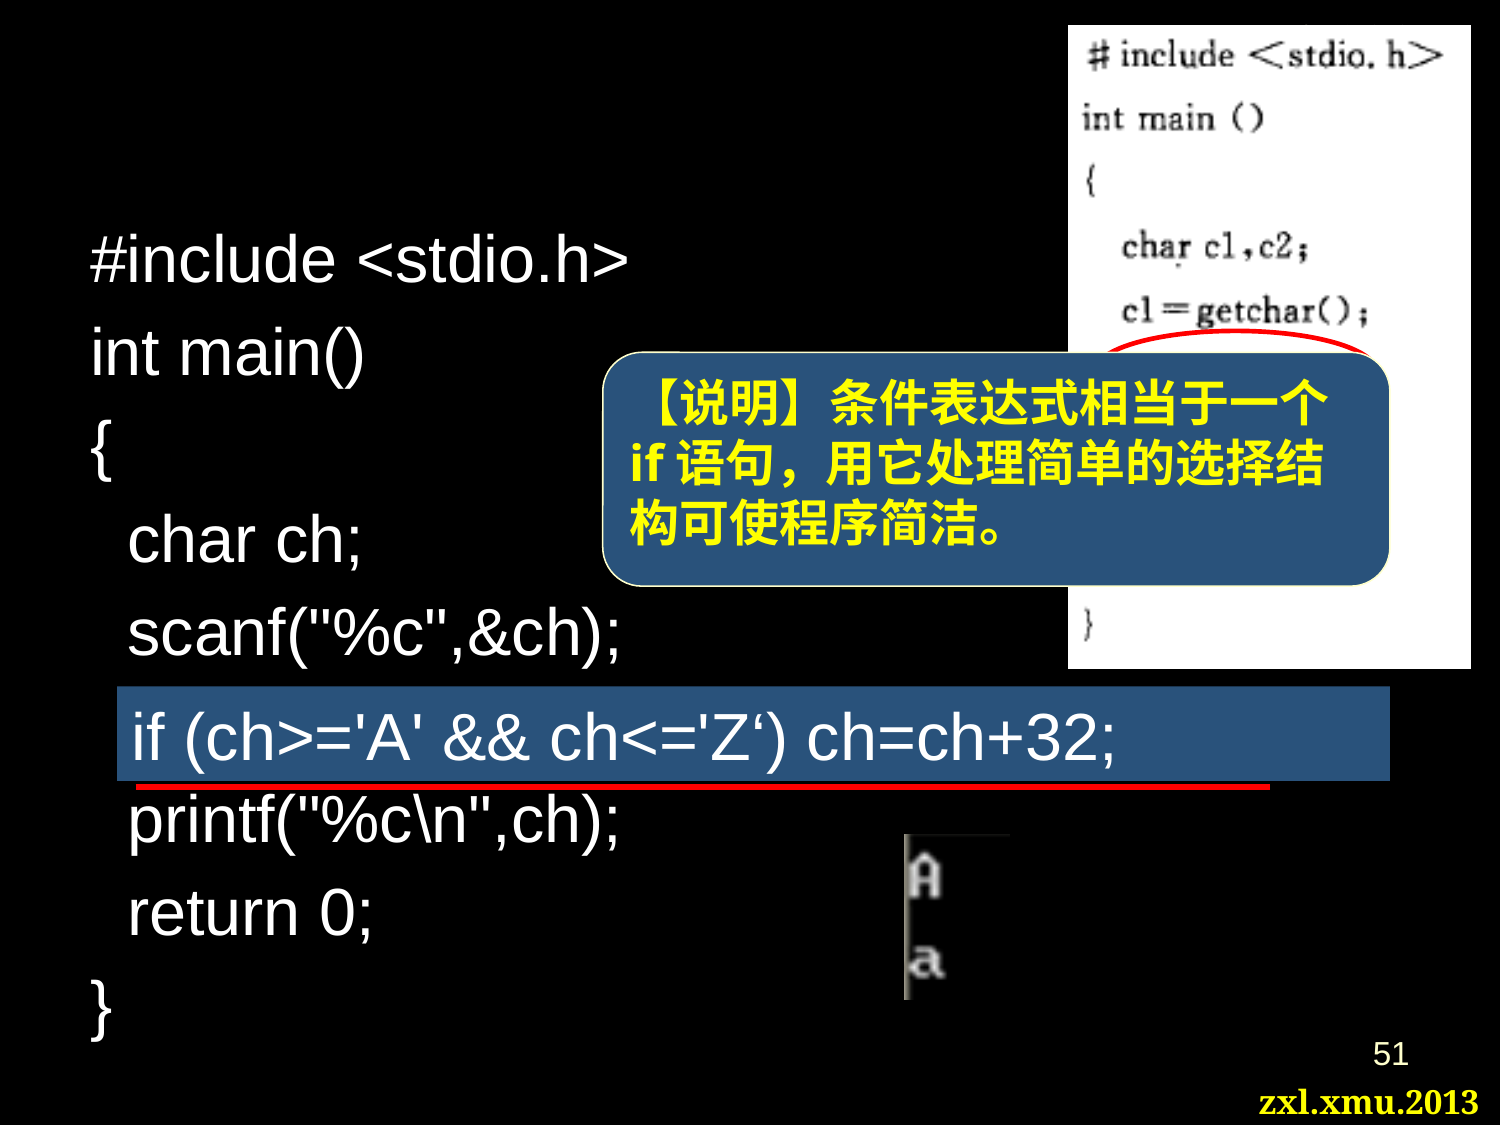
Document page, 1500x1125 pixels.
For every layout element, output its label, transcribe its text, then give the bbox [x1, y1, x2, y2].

picture [1068, 25, 1471, 670]
text_box if (ch>='A' && ch<='Z‘) ch=ch+32; [117, 686, 1390, 781]
slide_number 51 [1074, 1025, 1425, 1100]
list #include <stdio.h> int main() { char ch; scanf("%c",&ch); ch=(ch>='A' && ch<='Z‘) ? (ch+32) : ch; printf("%c\n",ch); return 0; } [75, 208, 1425, 1035]
picture [904, 834, 1011, 1000]
text_box 【说明】条件表达式相当于一个if语句，用它处理简单的选择结构可使程序简洁。 [602, 352, 1063, 587]
